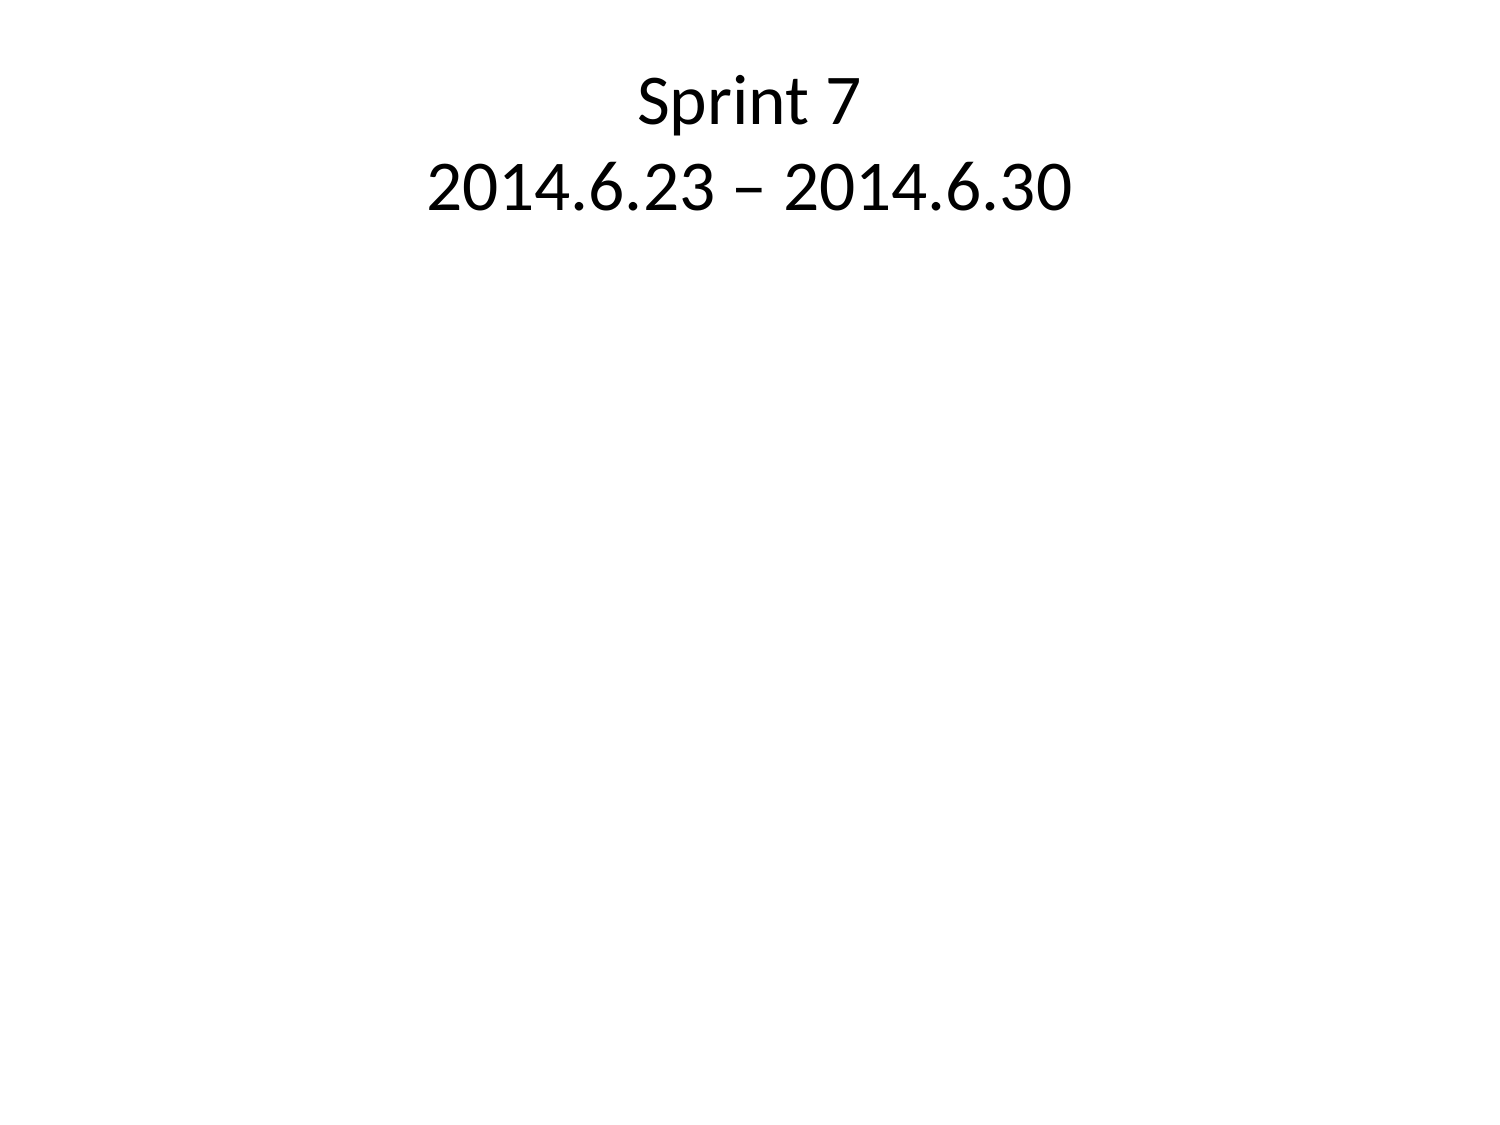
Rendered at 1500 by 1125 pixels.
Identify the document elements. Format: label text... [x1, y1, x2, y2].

title Sprint 7 2014.6.23 – 2014.6.30 [75, 45, 1425, 233]
